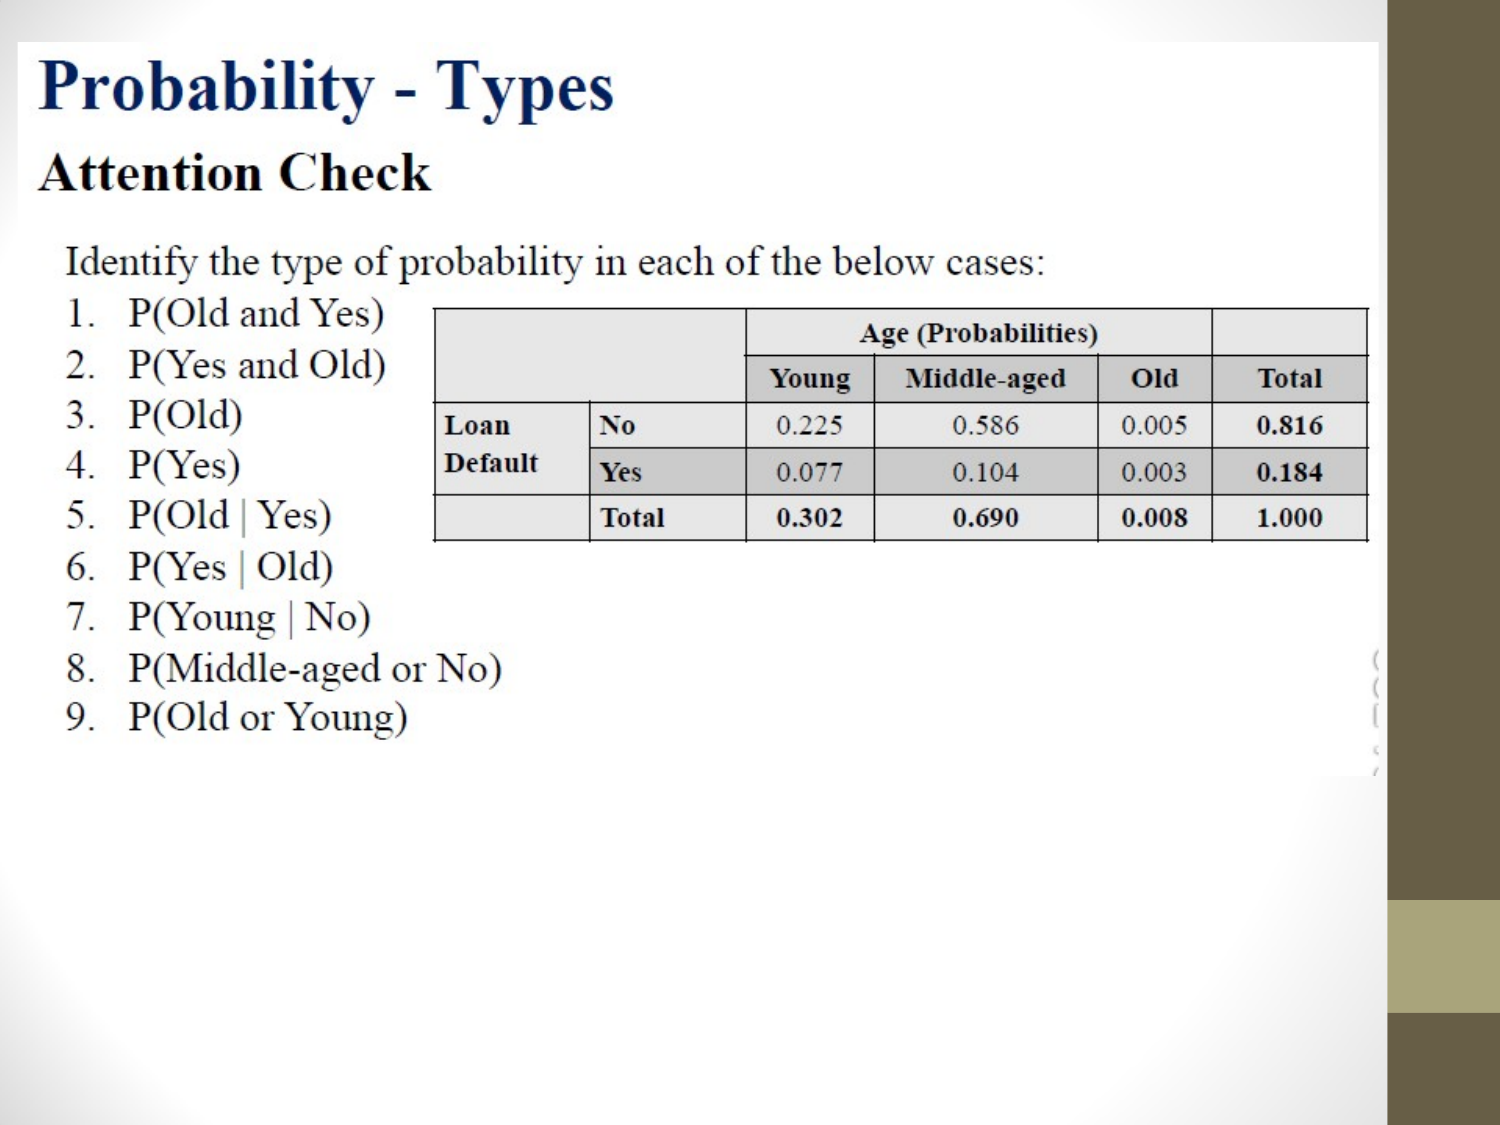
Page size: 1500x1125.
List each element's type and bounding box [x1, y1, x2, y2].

picture [0, 0, 1387, 1125]
text_box [17, 42, 1379, 776]
